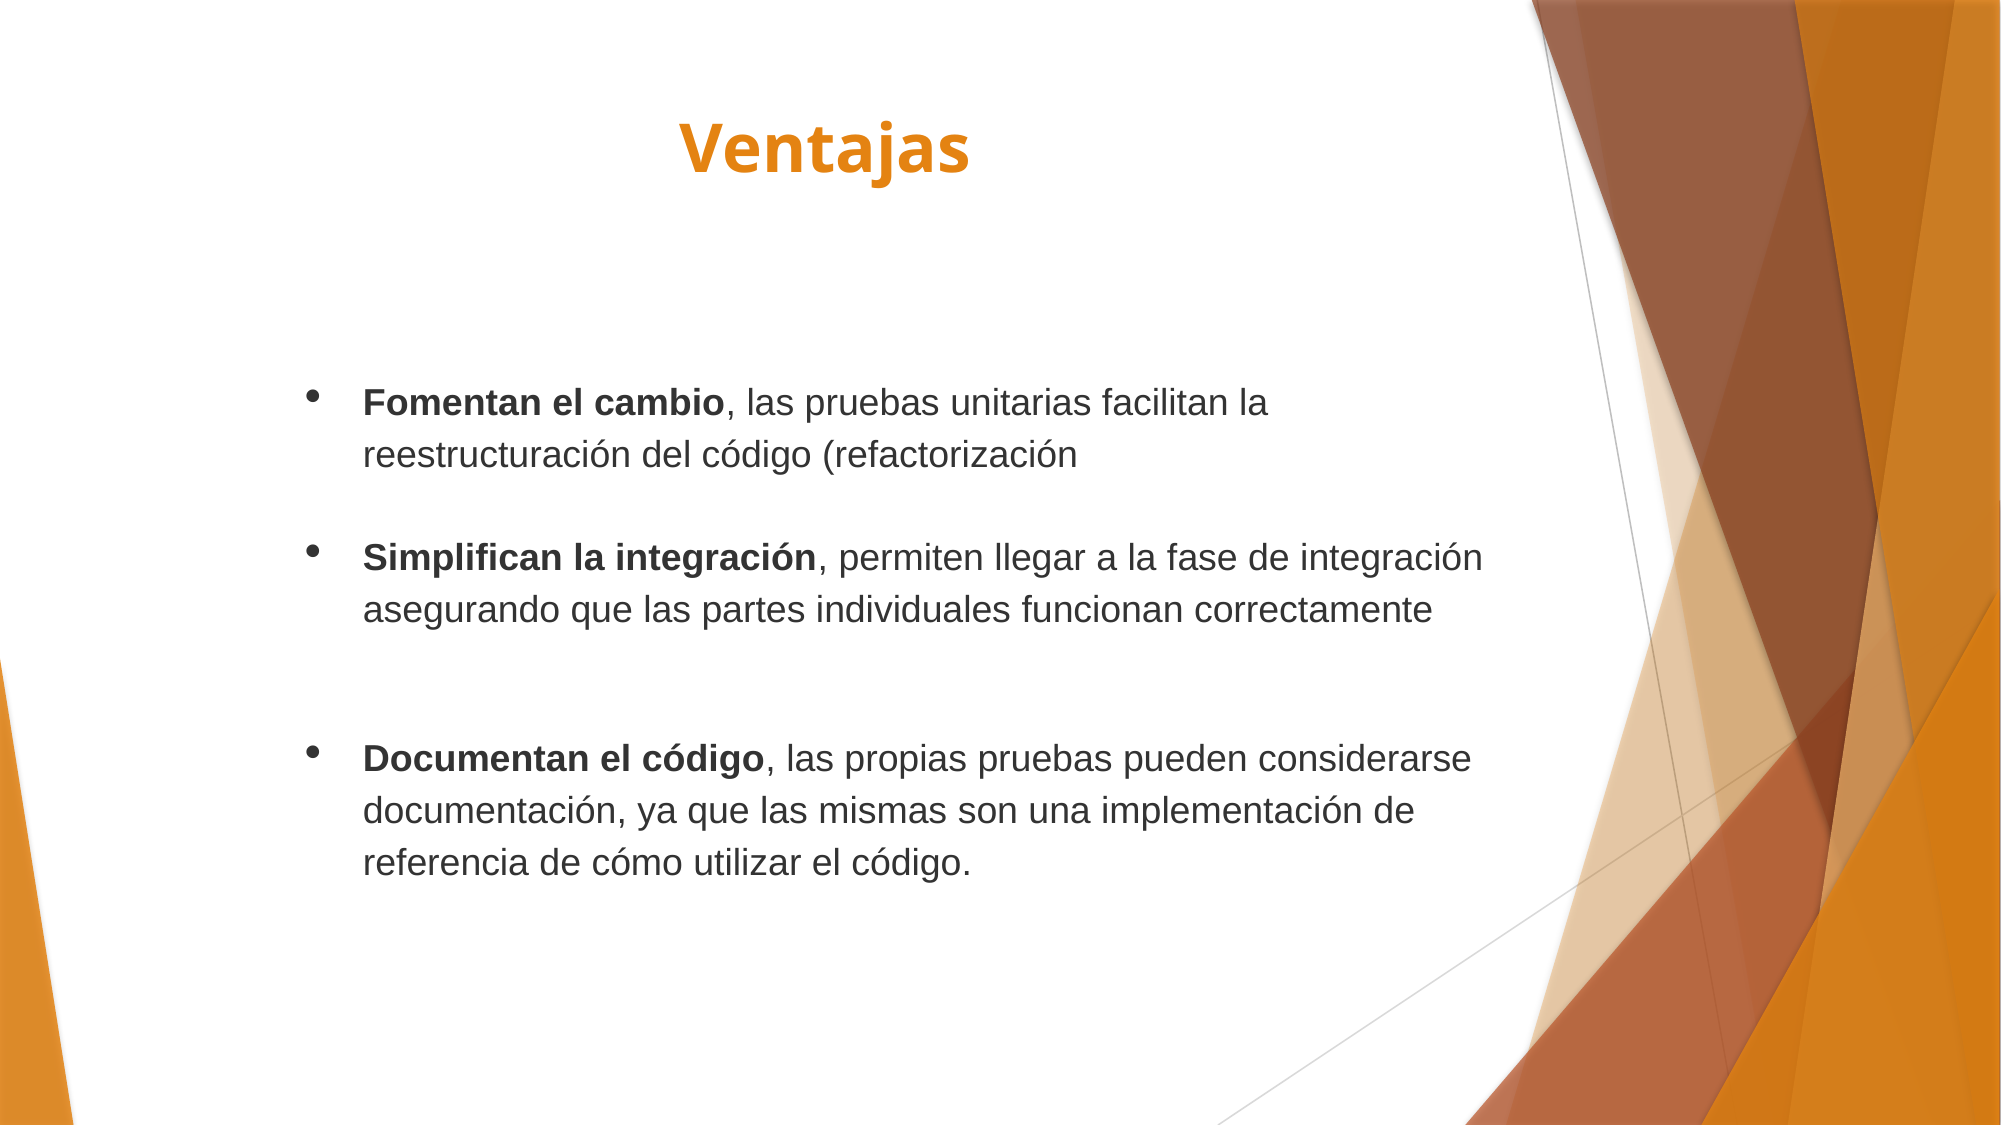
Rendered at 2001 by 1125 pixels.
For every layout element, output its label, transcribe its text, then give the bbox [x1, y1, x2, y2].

text_box Fomentan el cambio, las pruebas unitarias facilitan la reestructuración del código (refactorización Simplifican la integración, permiten llegar a la fase de integración asegurando que las partes individuales funcionan correctamente Documentan el código, las propias pruebas pueden considerarse documentación, ya que las mismas son una implementación de referencia de cómo utilizar el código. [291, 363, 1505, 890]
title Ventajas [664, 97, 987, 203]
